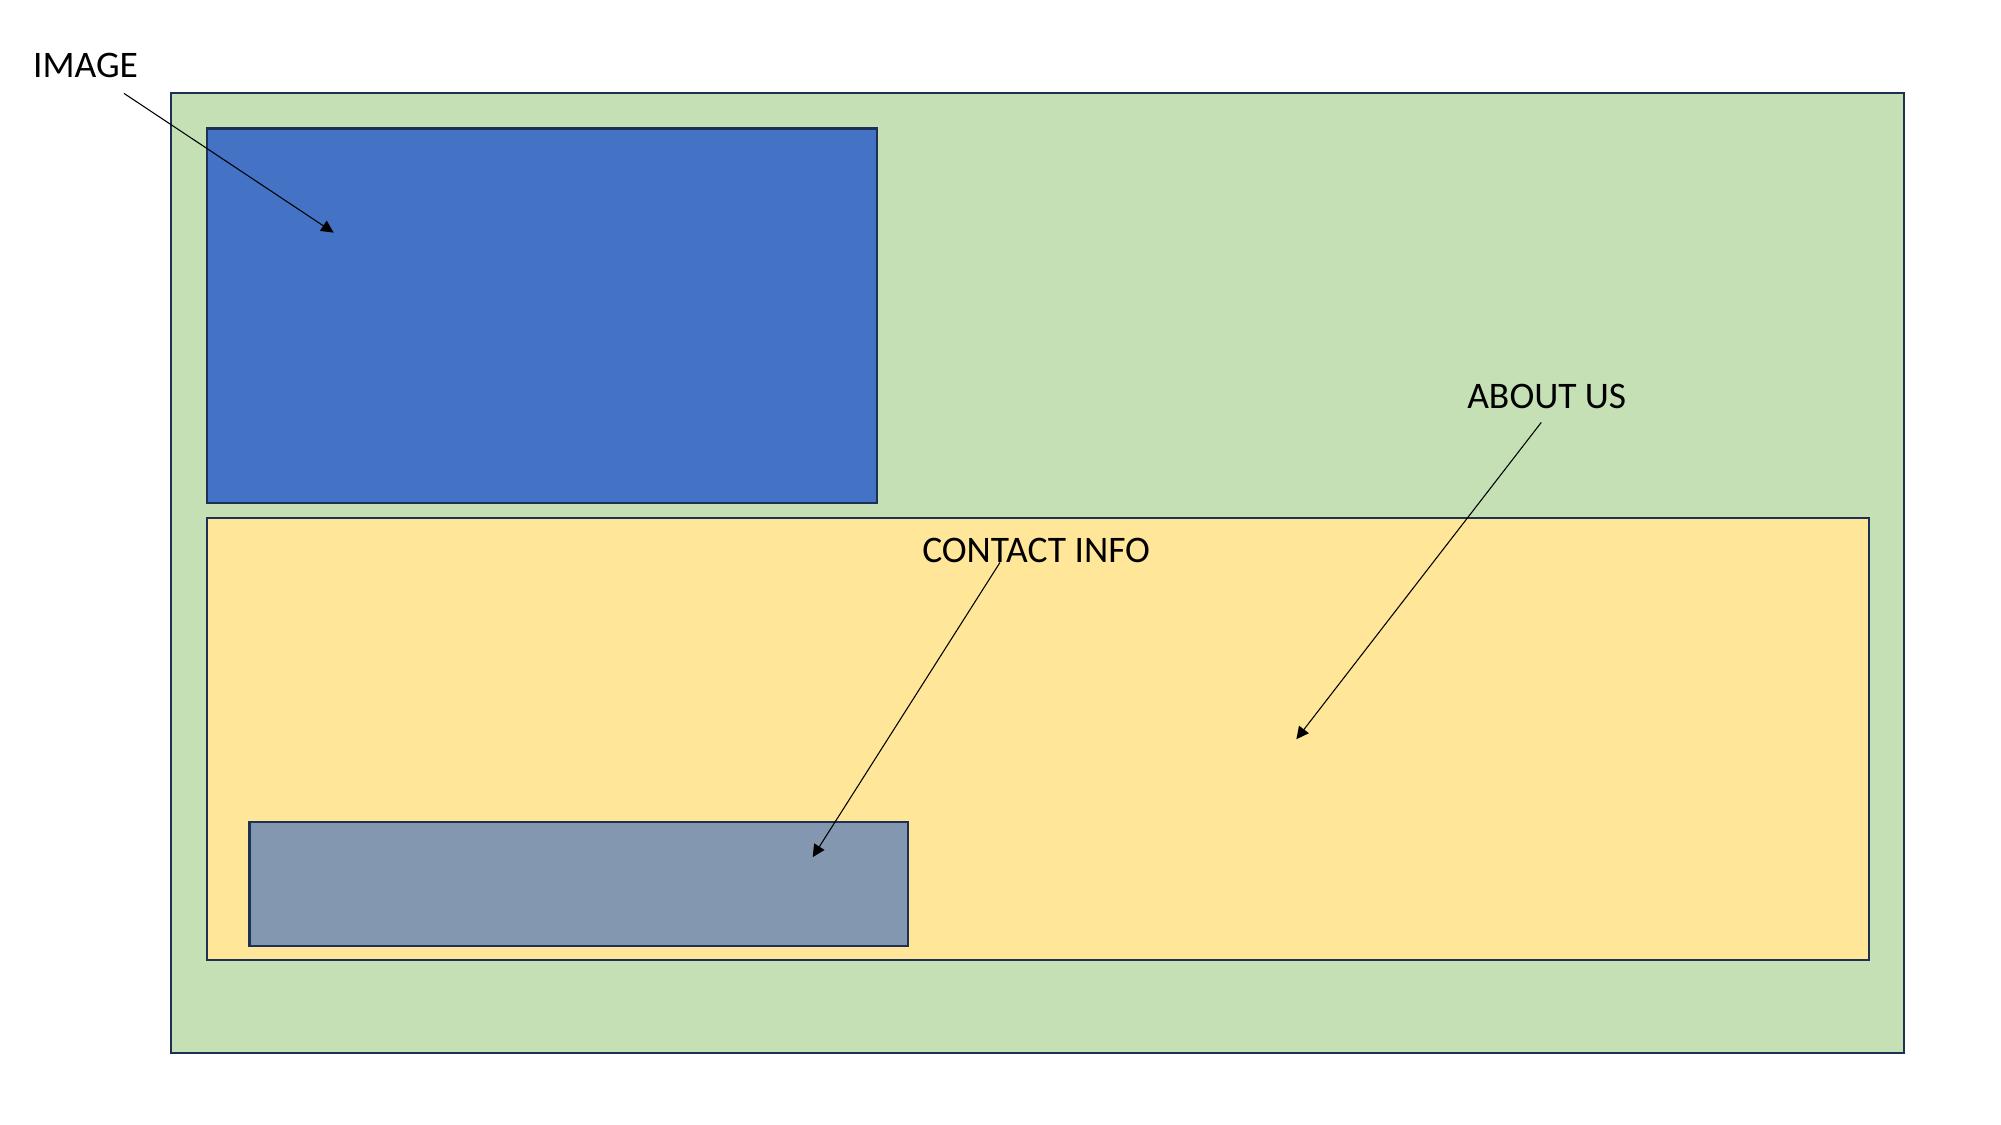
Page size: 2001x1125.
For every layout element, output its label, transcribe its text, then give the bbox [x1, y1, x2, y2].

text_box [812, 562, 1001, 858]
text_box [1296, 422, 1542, 740]
text_box ABOUT US [1452, 364, 2000, 424]
text_box [170, 92, 1905, 1054]
text_box [206, 517, 1870, 961]
text_box IMAGE [18, 32, 262, 93]
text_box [123, 93, 334, 233]
text_box CONTACT INFO [907, 517, 1237, 578]
text_box [206, 127, 878, 504]
text_box [248, 821, 909, 947]
